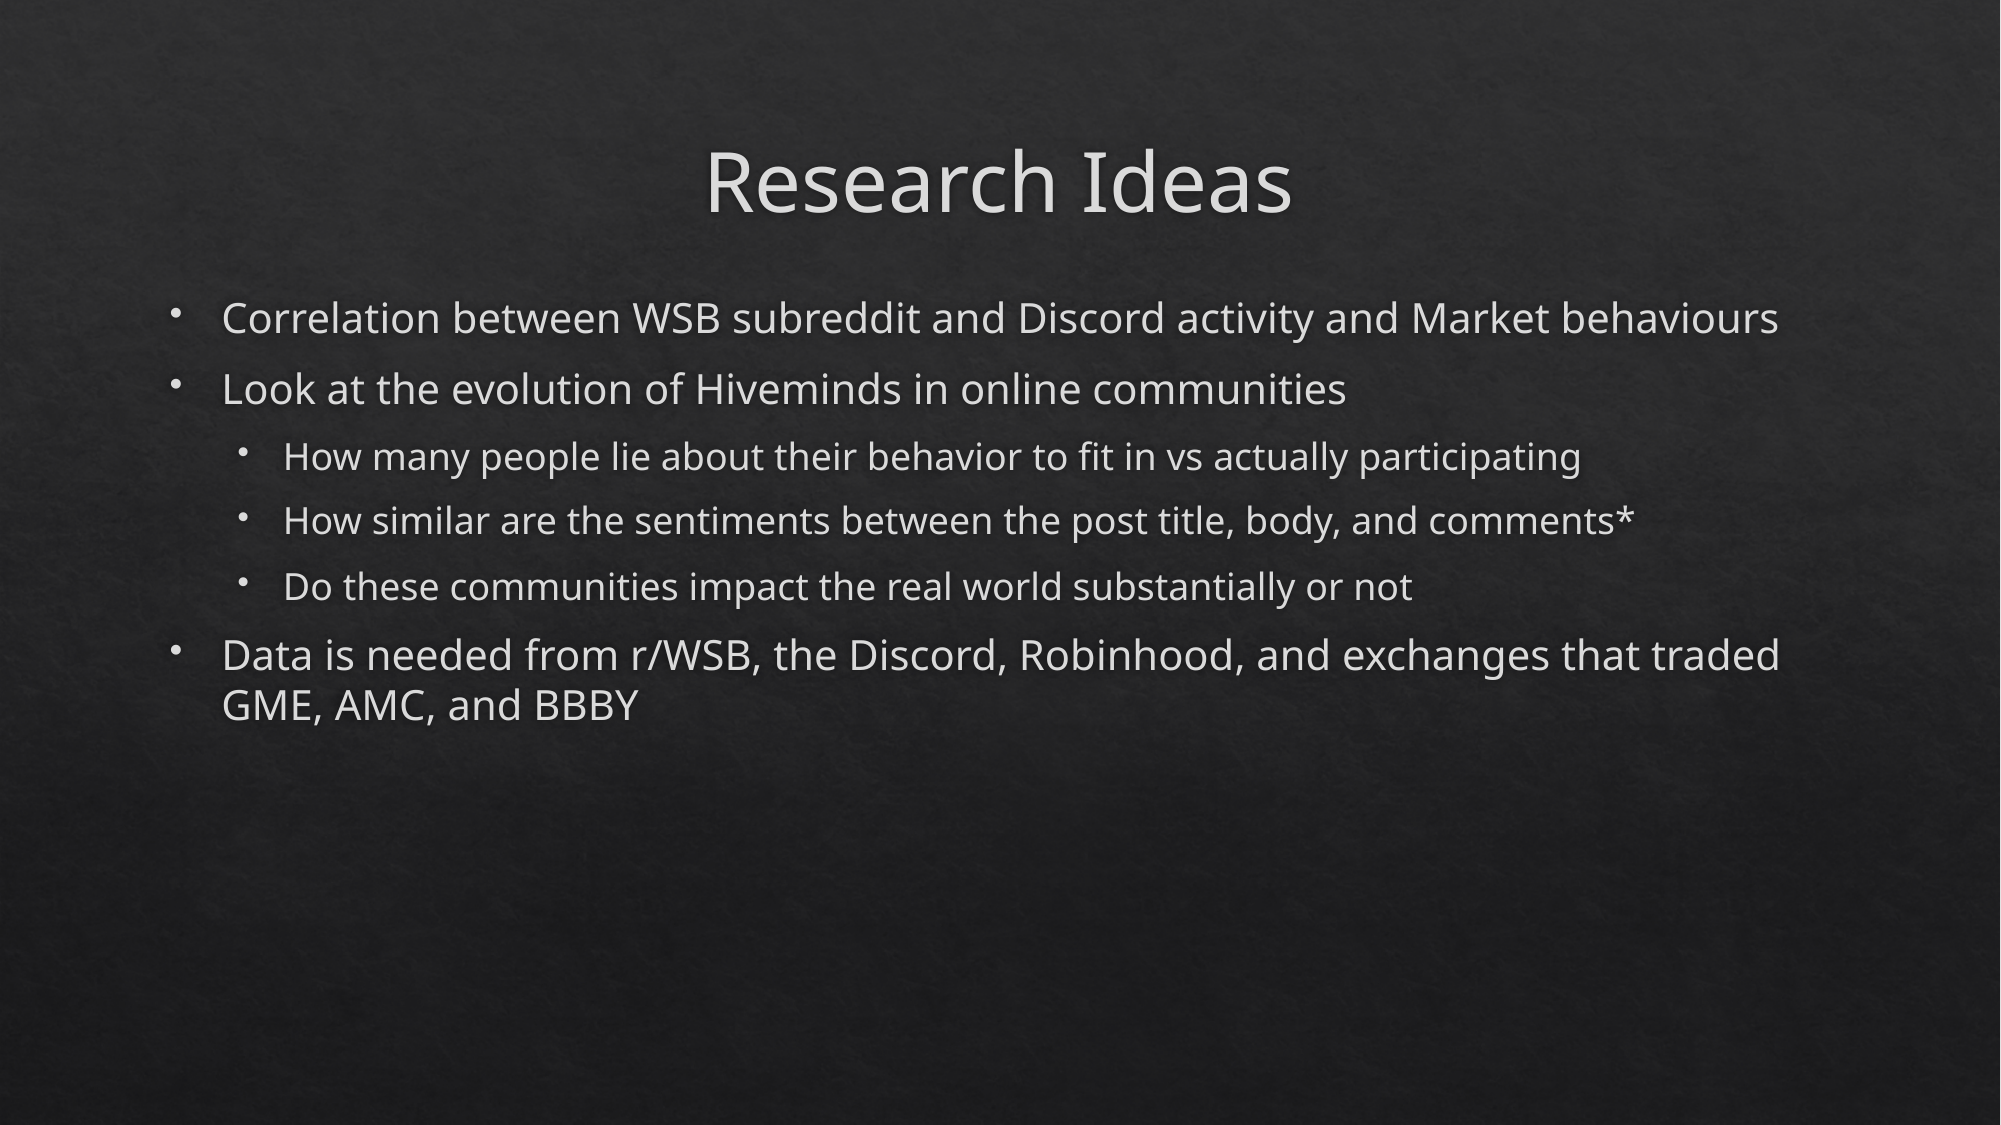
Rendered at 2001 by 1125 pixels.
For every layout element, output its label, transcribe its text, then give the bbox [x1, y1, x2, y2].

list Correlation between WSB subreddit and Discord activity and Market behaviours Look at the evolution of Hiveminds in online communities How many people lie about their behavior to fit in vs actually participating How similar are the sentiments between the post title, body, and comments* Do these communities impact the real world substantially or not Data is needed from r/WSB, the Discord, Robinhood, and exchanges that traded GME, AMC, and BBBY [149, 284, 1849, 950]
title Research Ideas [149, 99, 1849, 260]
